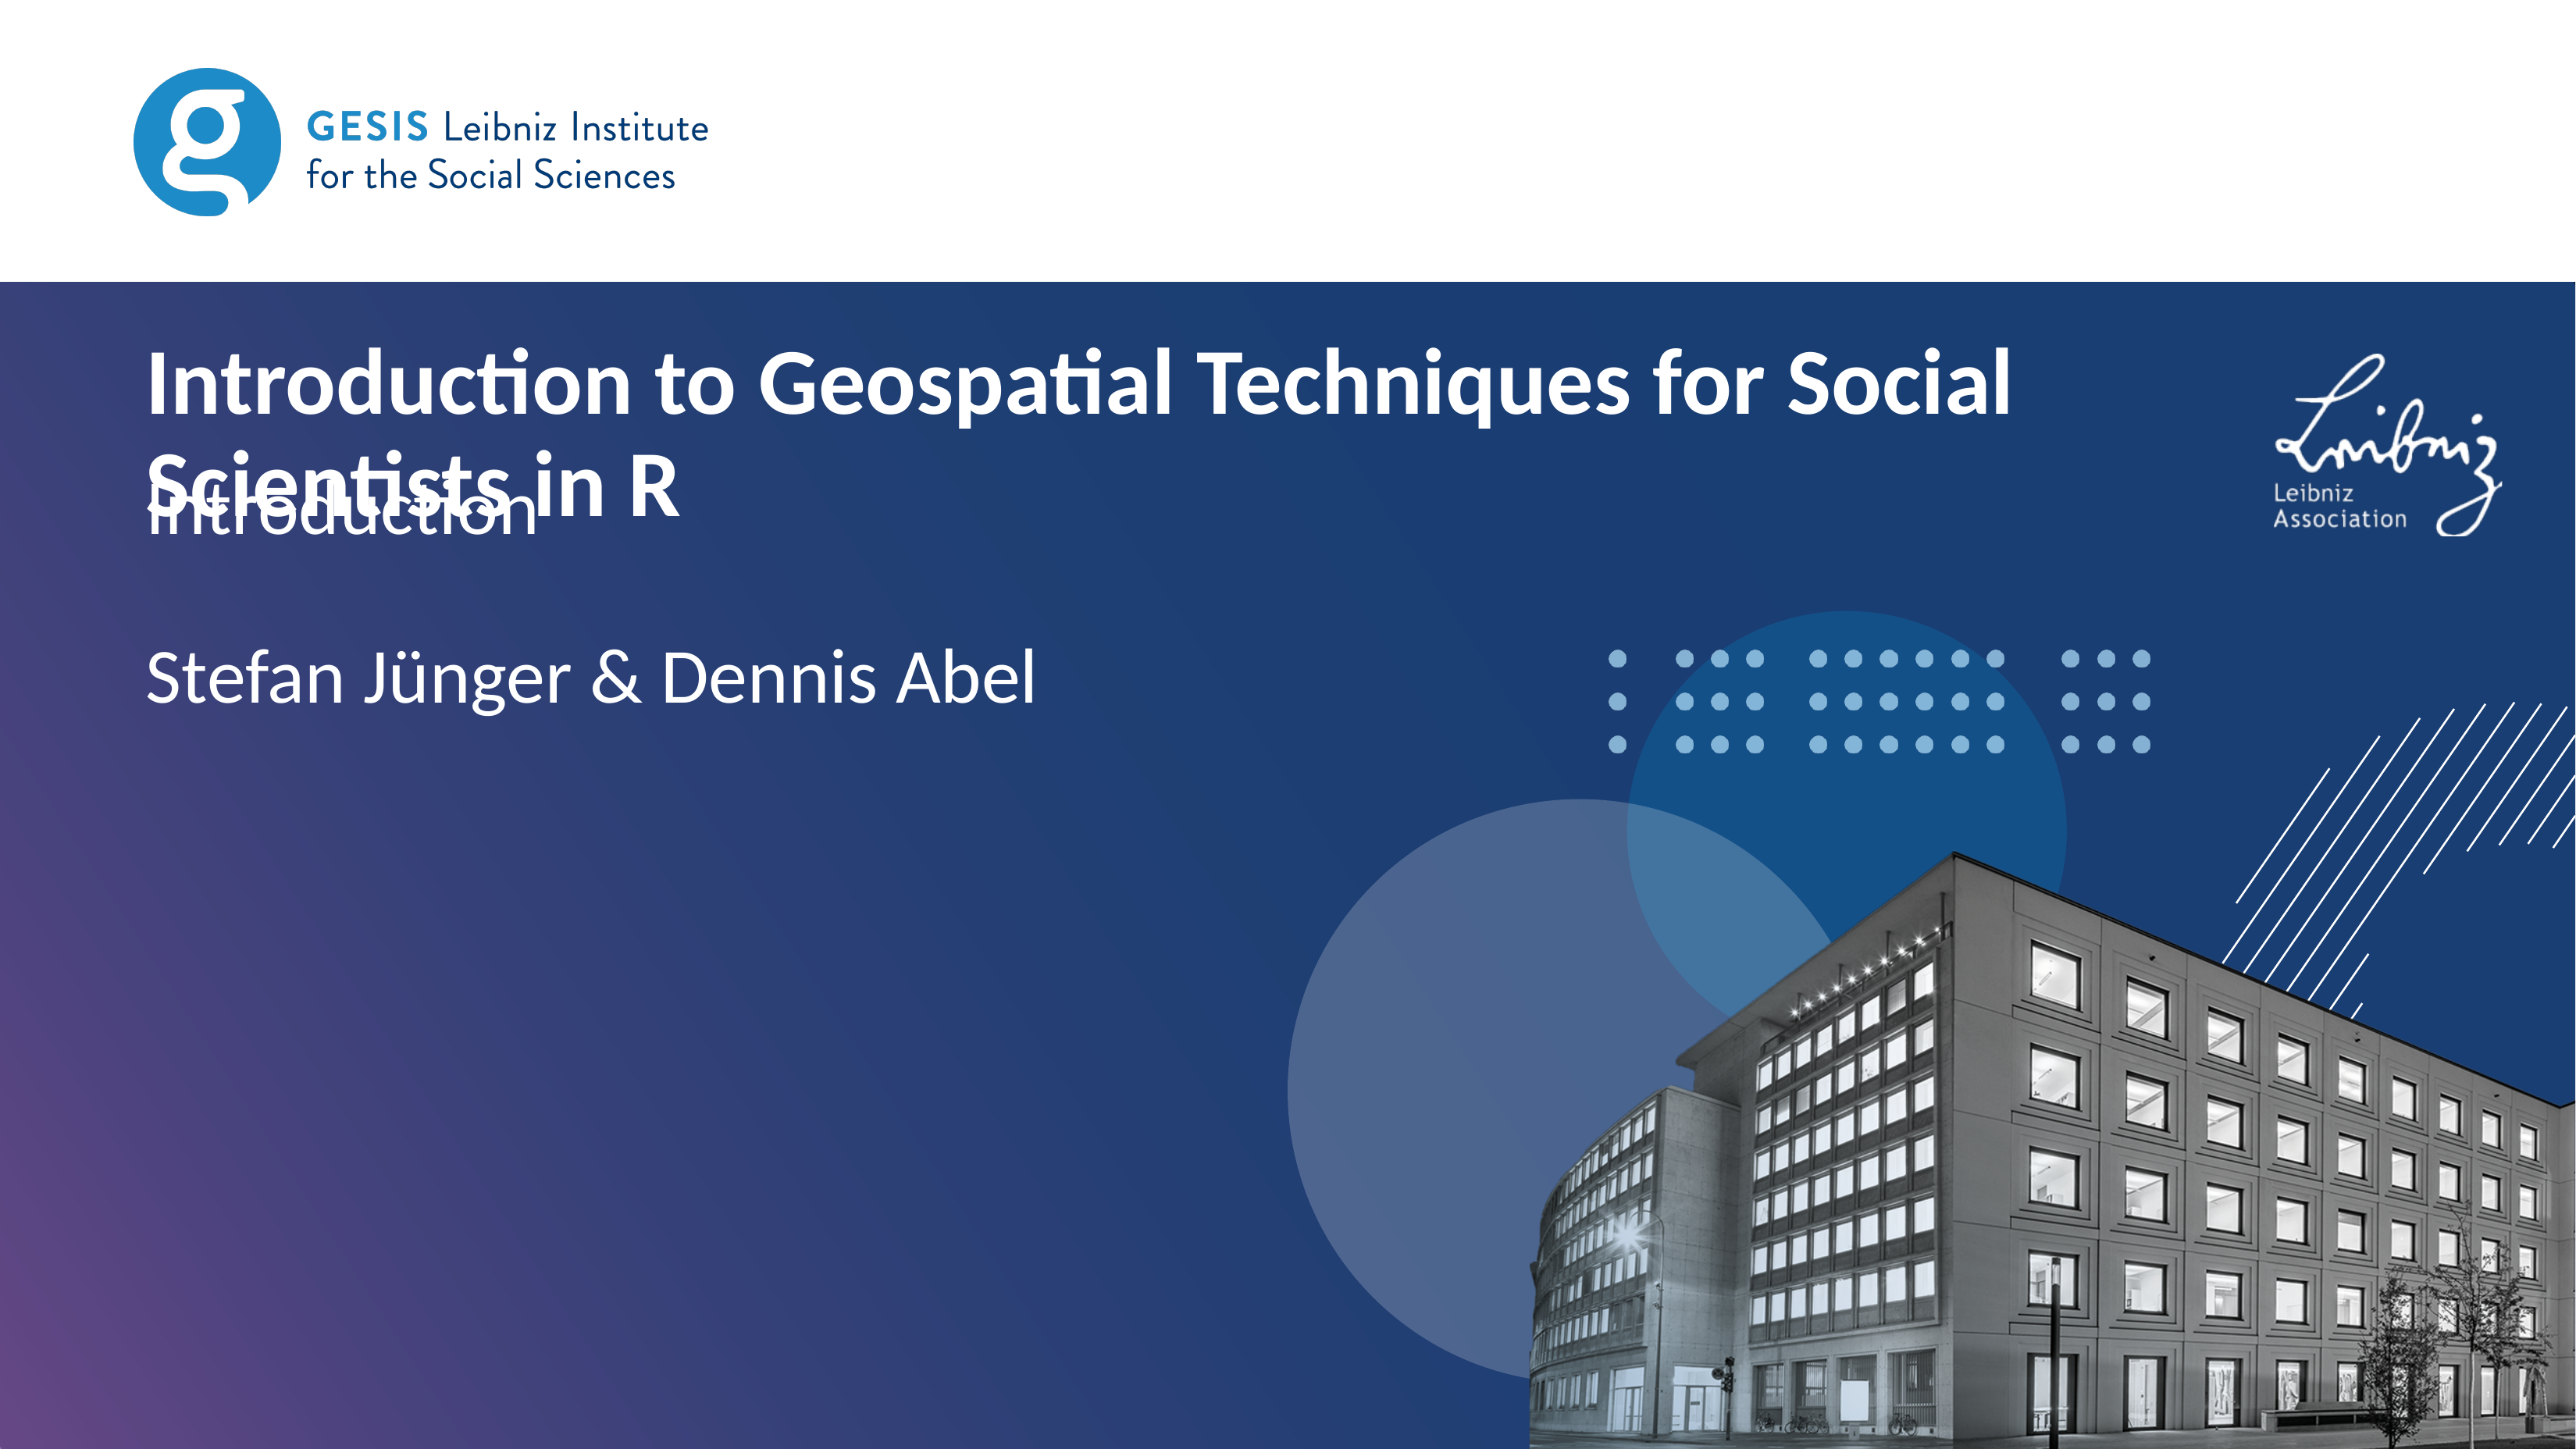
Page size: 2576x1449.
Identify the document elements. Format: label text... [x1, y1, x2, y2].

subtitle Introduction Stefan Jünger & Dennis Abel [134, 461, 1628, 710]
picture [134, 68, 728, 216]
picture [0, 282, 2576, 1449]
title Introduction to Geospatial Techniques for Social Scientists in R [134, 326, 2066, 462]
